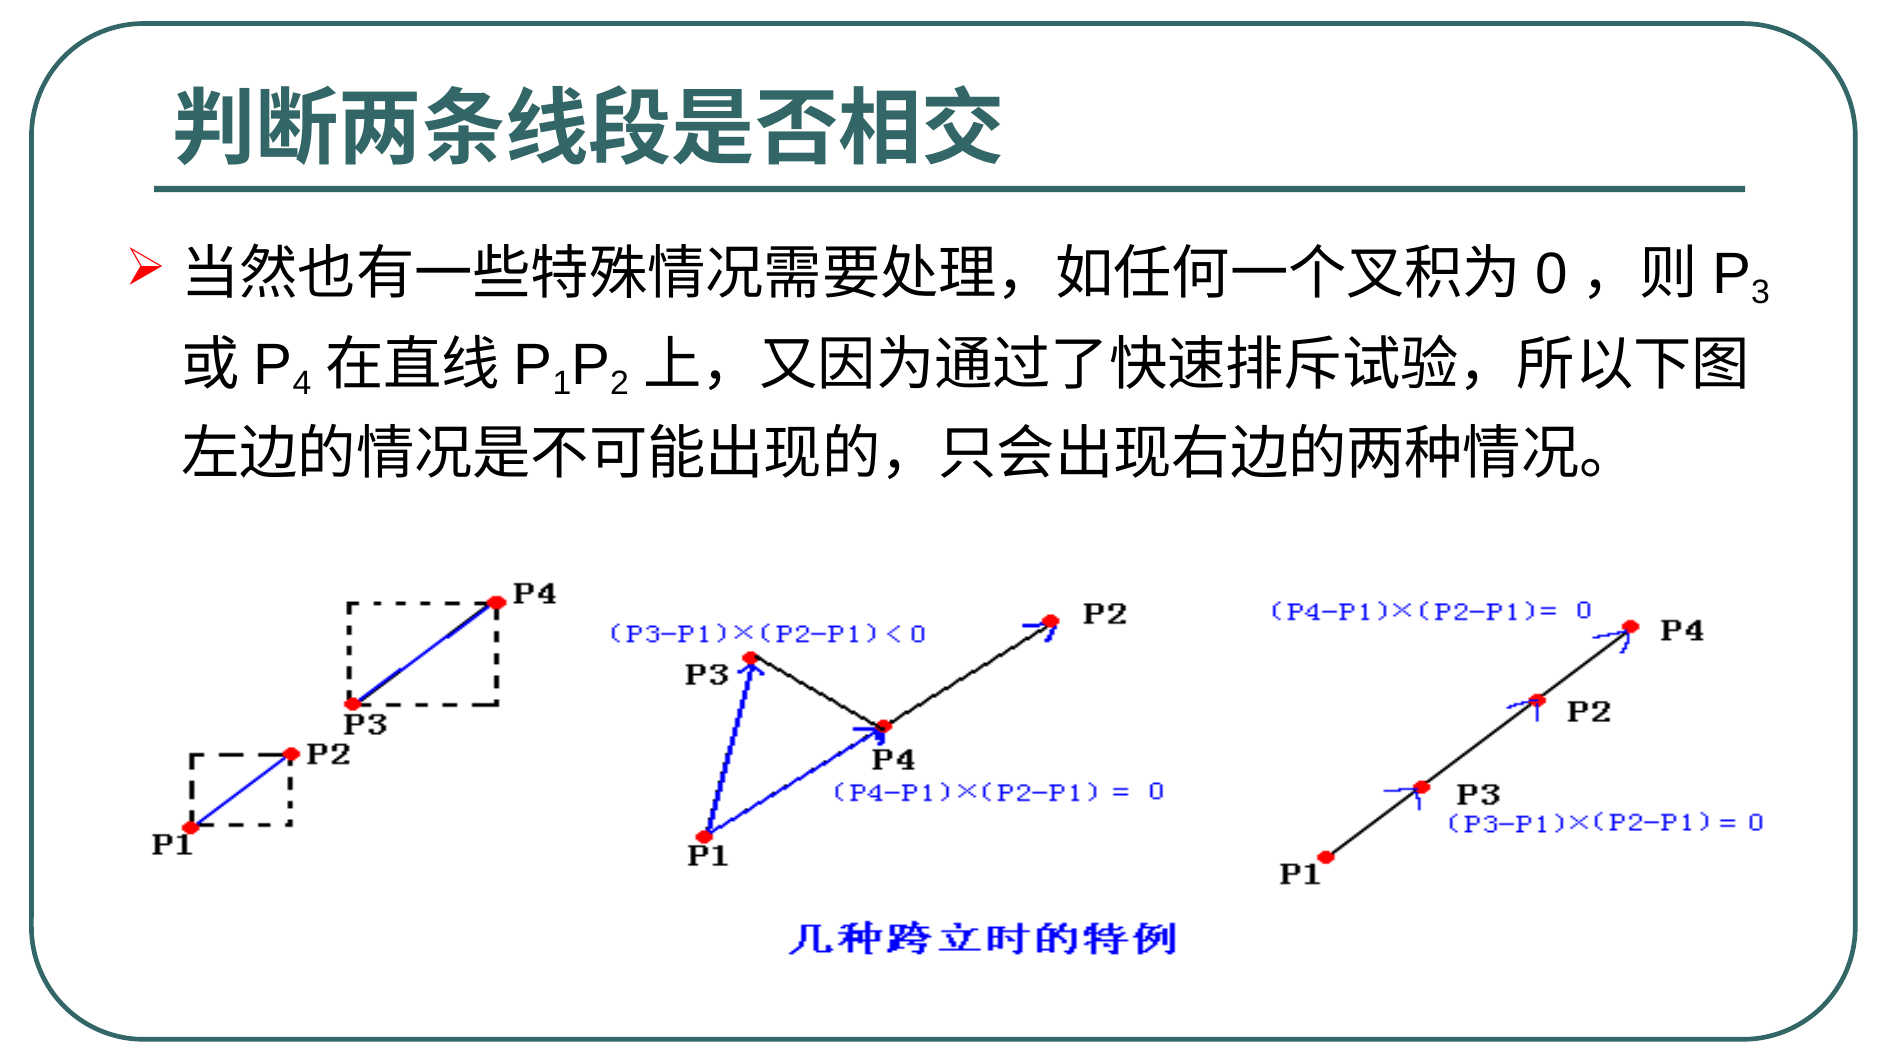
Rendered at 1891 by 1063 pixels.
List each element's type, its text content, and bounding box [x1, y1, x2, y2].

title 判断两条线段是否相交 [157, 35, 1749, 212]
picture [141, 578, 1780, 975]
list 当然也有一些特殊情况需要处理，如任何一个叉积为0，则P3或P4在直线P1P2上，又因为通过了快速排斥试验，所以下图左边的情况是不可能出现的，只会出现右边的两种情况。 [110, 212, 1796, 1040]
